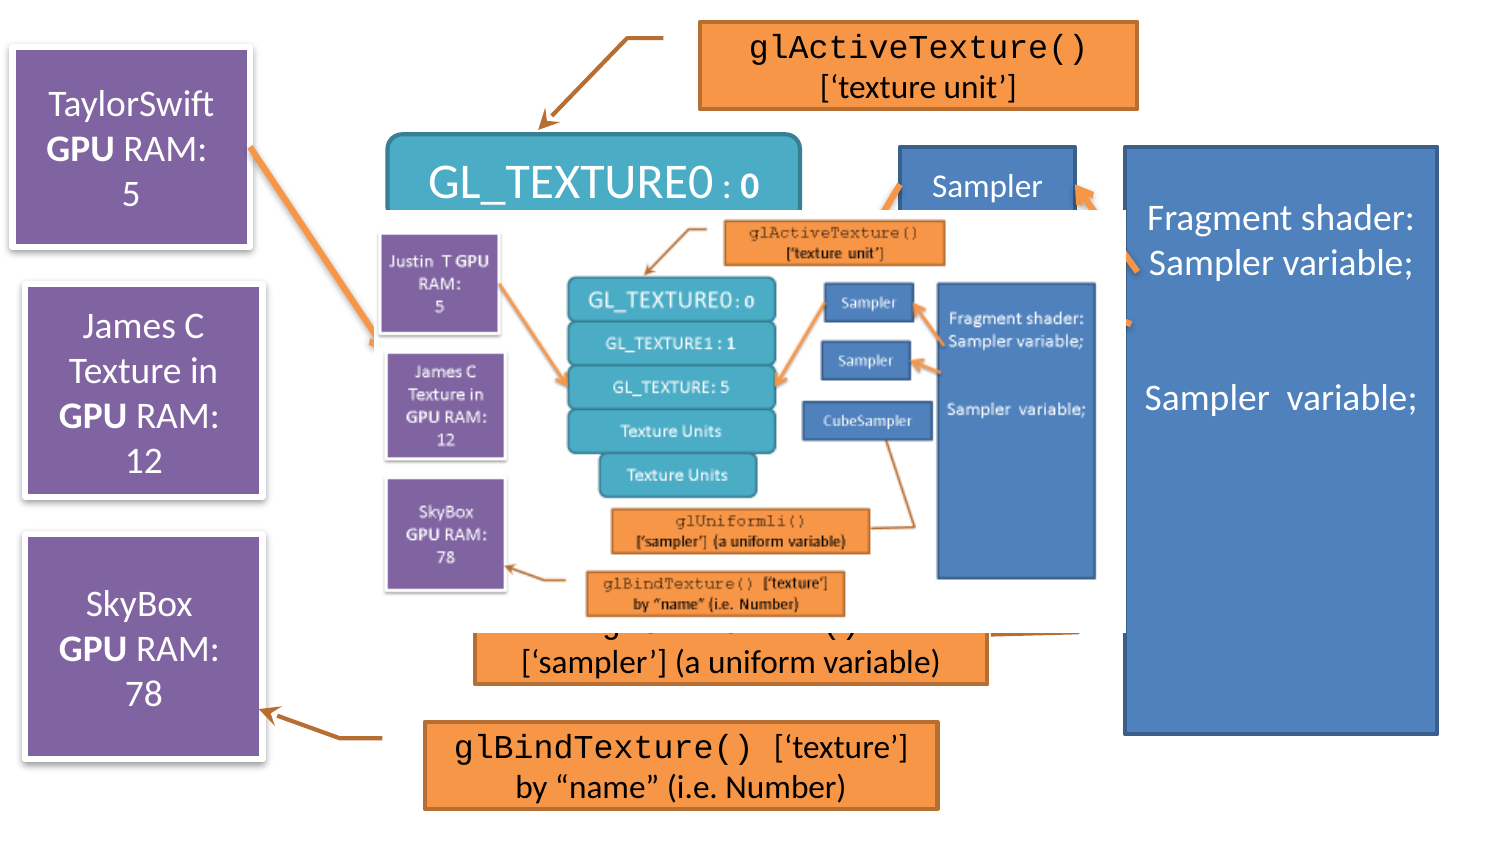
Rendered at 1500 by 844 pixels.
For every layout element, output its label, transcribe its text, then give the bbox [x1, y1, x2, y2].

text_box GL_TEXTURE0 : 0 [385, 132, 803, 209]
text_box glBindTexture() [‘texture’] by “name” (i.e. Number) [276, 713, 383, 741]
text_box SkyBox GPU RAM: 78 [22, 531, 266, 762]
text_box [249, 146, 388, 354]
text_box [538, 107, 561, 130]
text_box Sampler [898, 145, 1077, 209]
text_box glActiveTexture() [‘texture unit’] [698, 20, 1139, 111]
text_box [1074, 184, 1138, 273]
picture [374, 210, 1126, 634]
text_box James C Texture in GPU RAM: 12 [22, 281, 266, 500]
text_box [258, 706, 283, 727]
text_box glUniform1i() [‘sampler’] (a uniform variable) [473, 642, 989, 686]
text_box glBindTexture() [‘texture’] by “name” (i.e. Number) [423, 720, 940, 811]
text_box glActiveTexture() [‘texture unit’] [550, 36, 664, 118]
text_box Fragment shader: Sampler variable; Sampler variable; [1123, 145, 1439, 736]
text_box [799, 184, 901, 209]
text_box TaylorSwift GPU RAM: 5 [9, 44, 253, 250]
